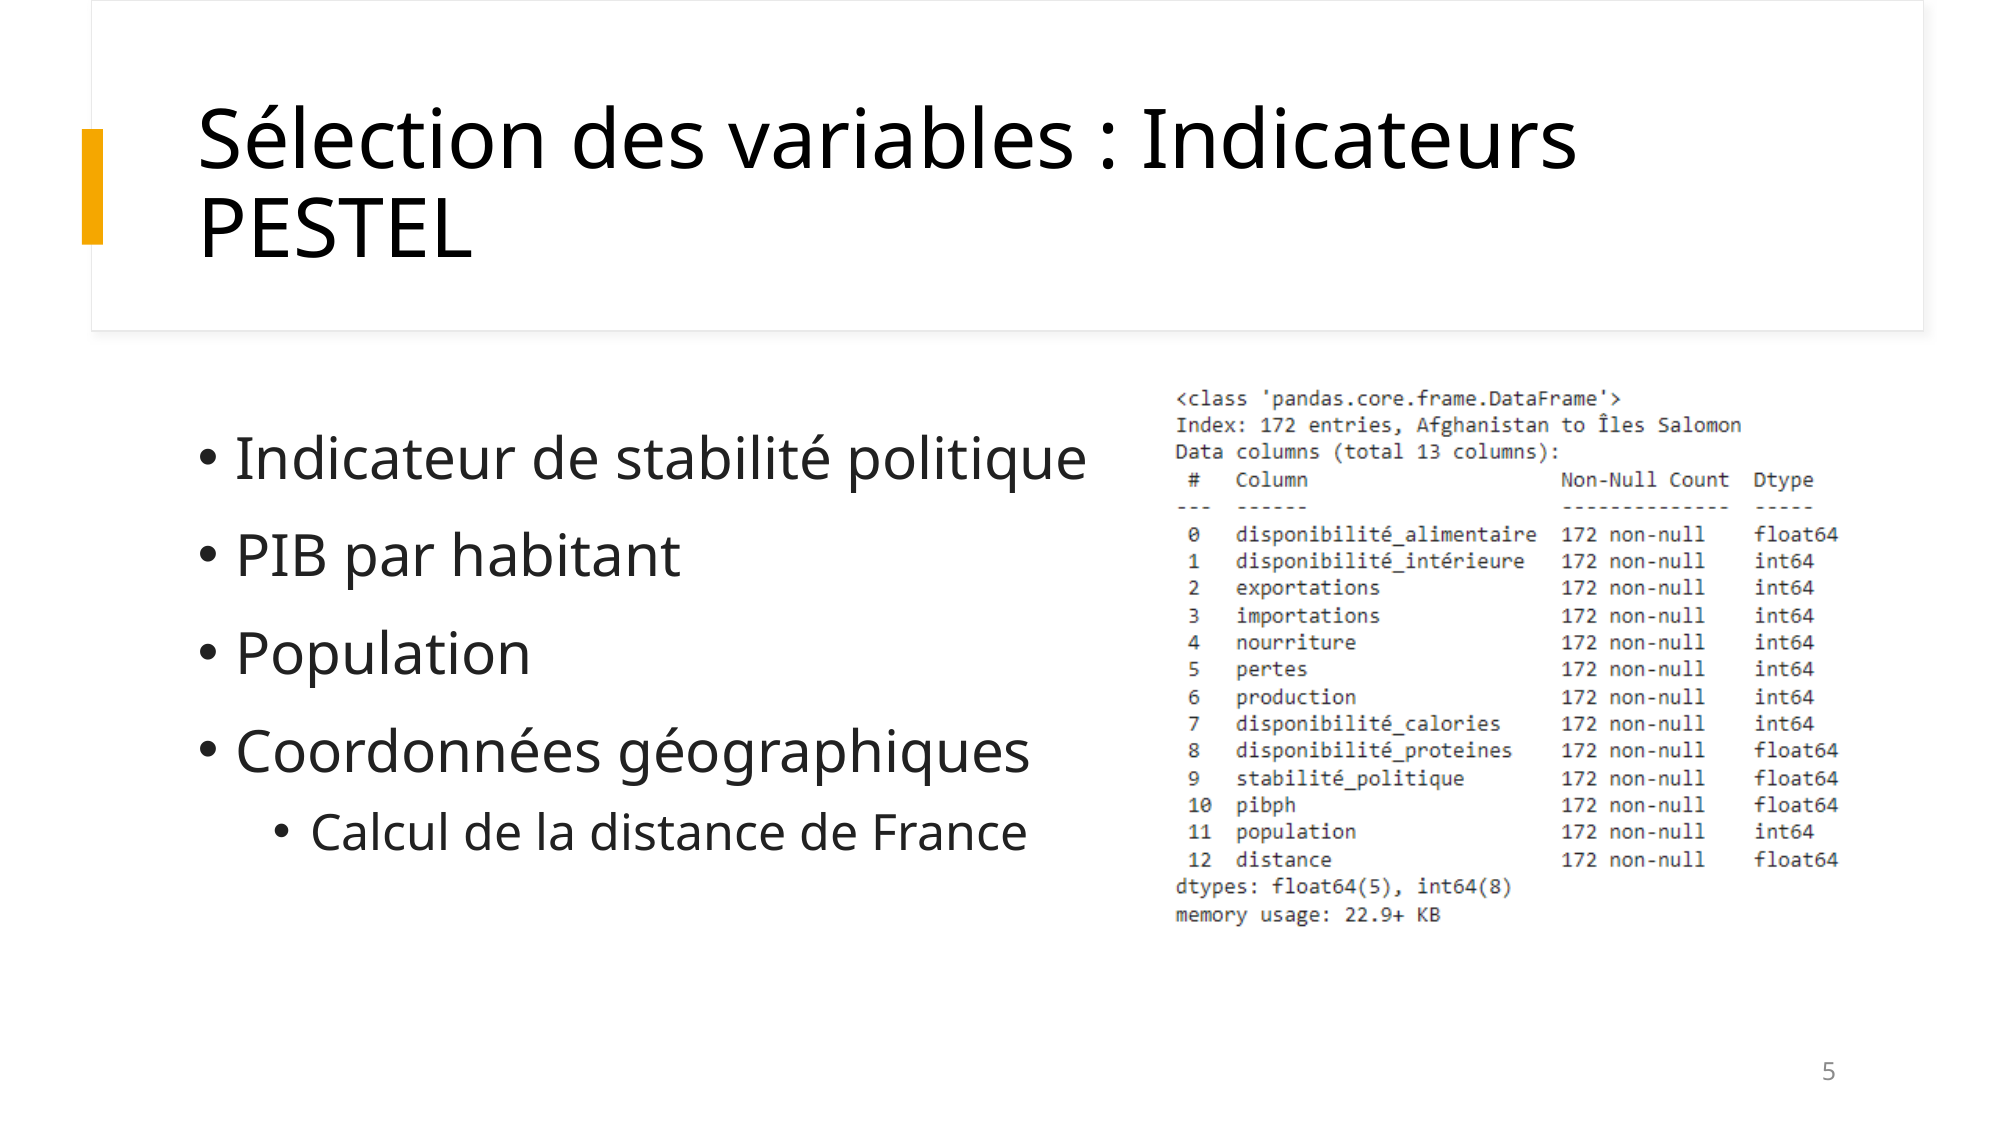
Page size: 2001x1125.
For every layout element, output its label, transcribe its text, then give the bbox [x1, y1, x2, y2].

slide_number 5 [1401, 1042, 1851, 1103]
picture [1154, 376, 1874, 939]
list Indicateur de stabilité politique PIB par habitant Population Coordonnées géographiques Calcul de la distance de France [183, 406, 1851, 1013]
title Sélection des variables : Indicateurs PESTEL [183, 90, 1851, 284]
